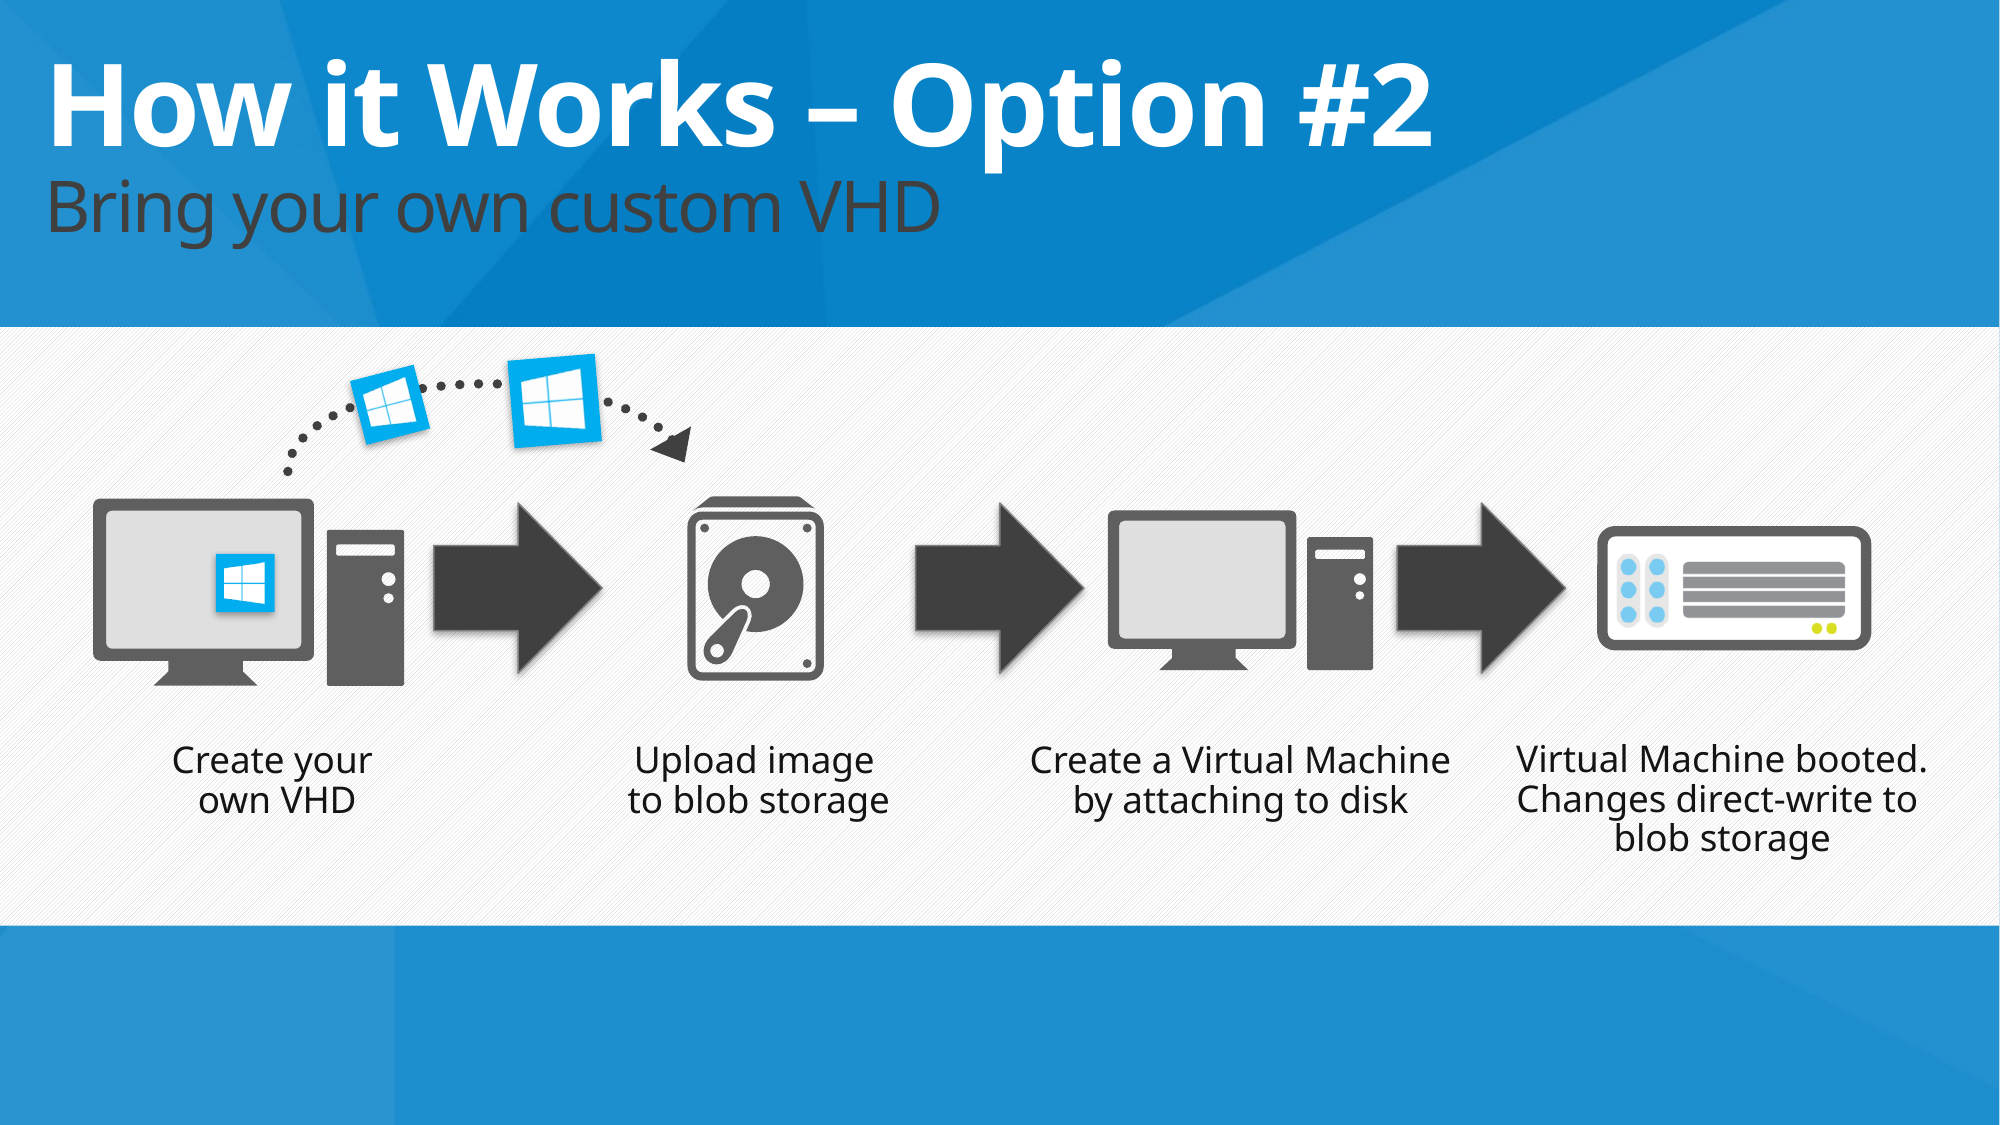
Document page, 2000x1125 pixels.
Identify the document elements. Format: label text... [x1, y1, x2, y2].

picture [1602, 530, 1867, 646]
picture [0, 928, 2000, 1125]
text_box Create a Virtual Machine by attaching to disk [1007, 742, 1474, 832]
text_box [914, 502, 1085, 674]
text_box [1107, 510, 1374, 671]
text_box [356, 371, 424, 439]
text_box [510, 356, 599, 446]
text_box [433, 502, 603, 674]
text_box [287, 383, 690, 473]
text_box Create your own VHD [44, 742, 511, 822]
title How it Works – Option #2 Bring your own custom VHD [44, 47, 1873, 248]
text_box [215, 553, 275, 613]
text_box [0, 325, 2000, 928]
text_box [92, 498, 405, 686]
text_box [1396, 502, 1567, 674]
picture [0, 0, 2000, 325]
text_box [692, 496, 815, 511]
text_box [687, 511, 824, 681]
text_box Virtual Machine booted. Changes direct-write to blob storage [1489, 740, 1956, 860]
text_box Upload image to blob storage [525, 742, 992, 822]
